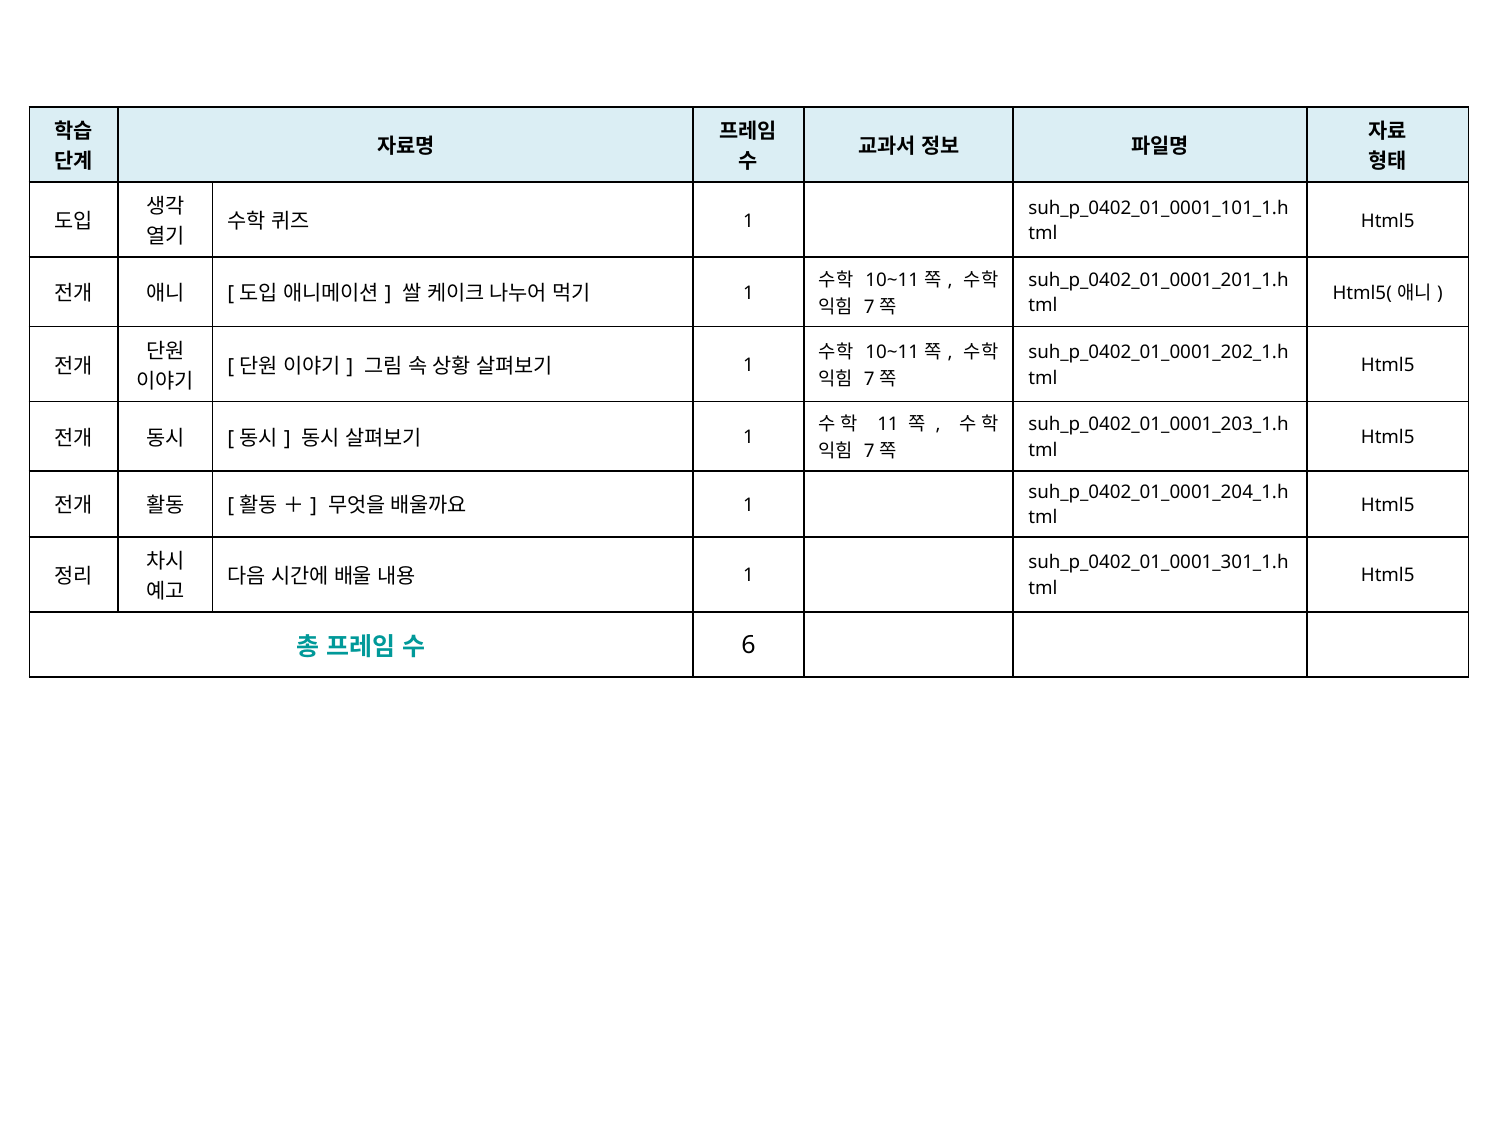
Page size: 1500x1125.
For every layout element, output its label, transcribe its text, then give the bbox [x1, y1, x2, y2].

table_cell [1308, 613, 1468, 676]
table_cell 전개 [30, 472, 117, 536]
table_cell [1014, 613, 1306, 676]
table_cell 1 [694, 472, 803, 536]
table_cell 동시 [119, 402, 212, 470]
table_cell Html5 [1308, 183, 1468, 256]
table_cell Html5 [1308, 472, 1468, 536]
table_cell [805, 538, 1012, 611]
table_cell 생각 열기 [119, 183, 212, 256]
table_cell suh_p_0402_01_0001_202_1.html [1014, 327, 1306, 401]
table_cell [805, 183, 1012, 256]
table_cell Html5(애니) [1308, 258, 1468, 326]
table_header 파일명 [1014, 108, 1306, 181]
table_cell 수학 10~11쪽, 수학 익힘 7쪽 [805, 327, 1012, 401]
table_cell 수학 퀴즈 [213, 183, 692, 256]
table_cell 전개 [30, 258, 117, 326]
table_cell suh_p_0402_01_0001_101_1.html [1014, 183, 1306, 256]
table_cell [활동 ＋] 무엇을 배울까요 [213, 472, 692, 536]
table_cell 다음 시간에 배울 내용 [213, 538, 692, 611]
table_cell 1 [694, 258, 803, 326]
table_cell 차시 예고 [119, 538, 212, 611]
table_cell [단원 이야기] 그림 속 상황 살펴보기 [213, 327, 692, 401]
table_cell 활동 [119, 472, 212, 536]
table_cell 정리 [30, 538, 117, 611]
table_cell 수학 10~11쪽, 수학 익힘 7쪽 [805, 258, 1012, 326]
table_cell Html5 [1308, 327, 1468, 401]
table_cell 1 [694, 538, 803, 611]
table_header 자료명 [119, 108, 692, 181]
table_header 프레임 수 [694, 108, 803, 181]
table_cell 1 [694, 183, 803, 256]
table_cell 도입 [30, 183, 117, 256]
table_cell suh_p_0402_01_0001_203_1.html [1014, 402, 1306, 470]
table_cell [805, 613, 1012, 676]
table_cell Html5 [1308, 538, 1468, 611]
table_cell suh_p_0402_01_0001_204_1.html [1014, 472, 1306, 536]
table_cell 6 [694, 613, 803, 676]
table_header 교과서 정보 [805, 108, 1012, 181]
table_cell 1 [694, 402, 803, 470]
table_cell suh_p_0402_01_0001_301_1.html [1014, 538, 1306, 611]
table_cell 애니 [119, 258, 212, 326]
table_cell 총 프레임 수 [30, 613, 692, 676]
table_cell [동시] 동시 살펴보기 [213, 402, 692, 470]
table_cell 전개 [30, 327, 117, 401]
table_cell suh_p_0402_01_0001_201_1.html [1014, 258, 1306, 326]
table_header 학습 단계 [30, 108, 117, 181]
table_cell [805, 472, 1012, 536]
table_cell Html5 [1308, 402, 1468, 470]
table_cell [도입 애니메이션] 쌀 케이크 나누어 먹기 [213, 258, 692, 326]
table_header 자료 형태 [1308, 108, 1468, 181]
table_cell 전개 [30, 402, 117, 470]
table_cell 단원 이야기 [119, 327, 212, 401]
table_cell 1 [694, 327, 803, 401]
table_cell 수학 11쪽, 수학 익힘 7쪽 [805, 402, 1012, 470]
